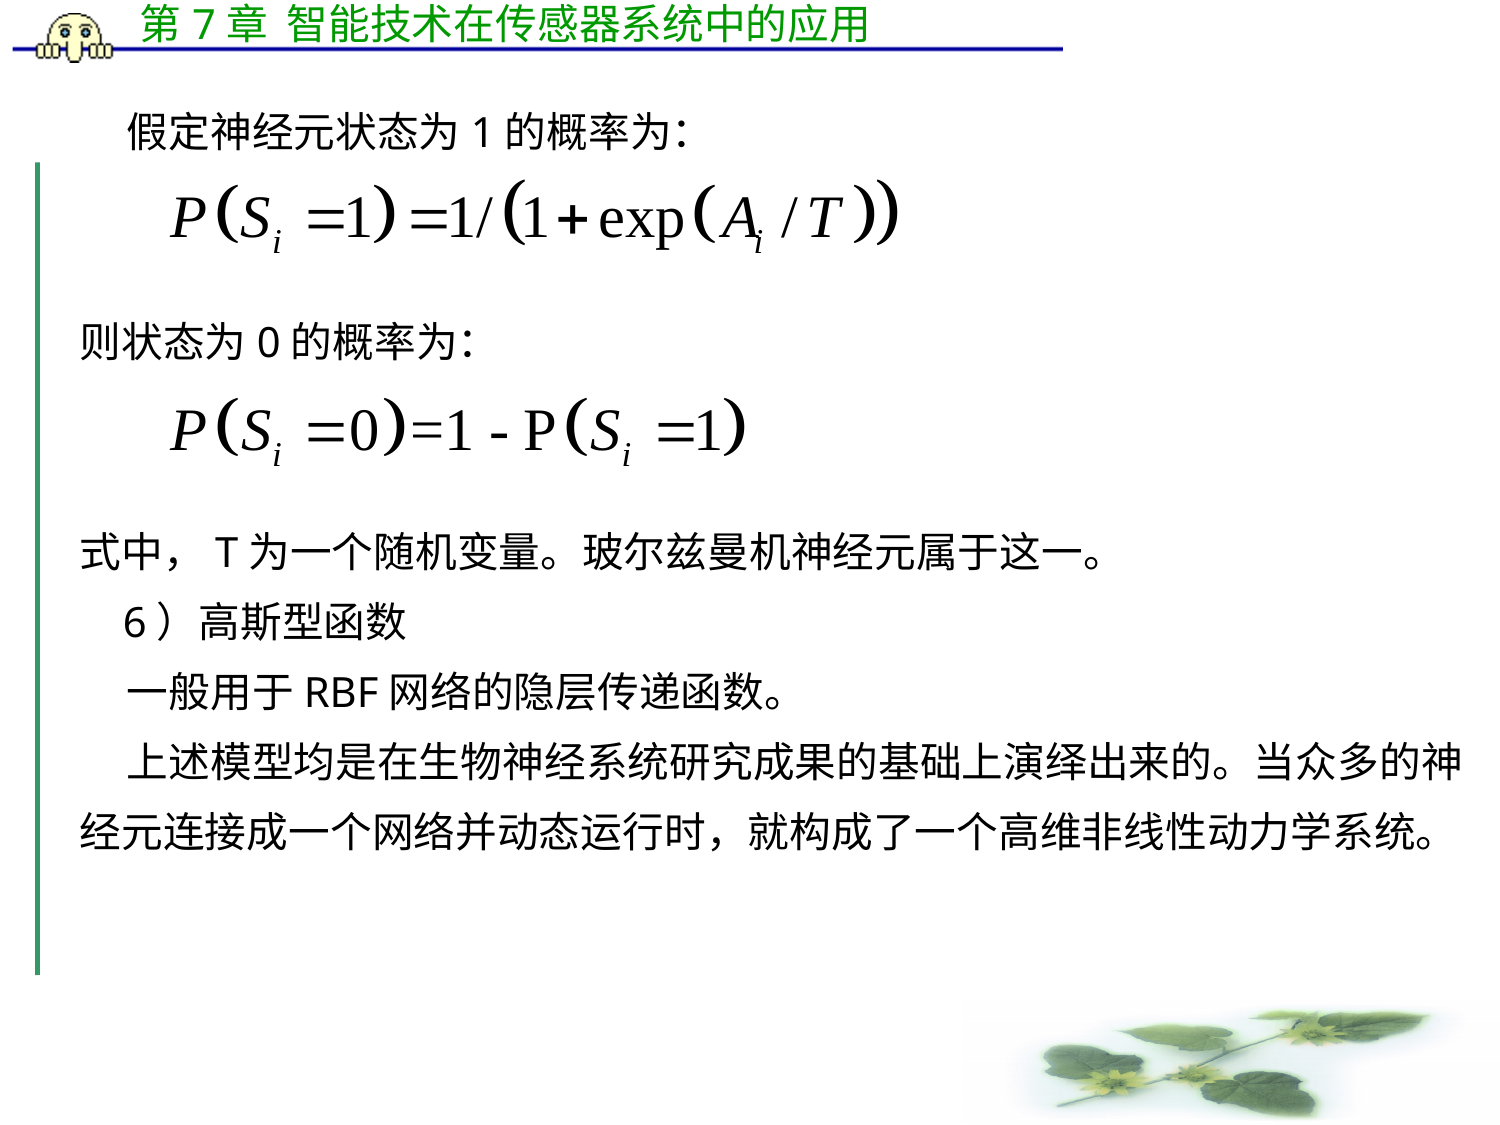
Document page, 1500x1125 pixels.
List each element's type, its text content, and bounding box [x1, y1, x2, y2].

picture [633, 13, 646, 17]
picture [711, 14, 723, 26]
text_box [159, 385, 751, 486]
picture [726, 14, 738, 26]
picture [852, 13, 863, 17]
picture [852, 20, 863, 27]
picture [391, 23, 404, 32]
picture [565, 13, 571, 20]
picture [838, 20, 848, 27]
text_box 假定神经元状态为1的概率为： 则状态为0的概率为： 式中，T为一个随机变量。玻尔兹曼机神经元属于这一。 6）高斯型函数 一般用于RBF网络的隐层传递函数。 上述模型均是在生物神经系统研究成果的基础上演绎出来的。当众多的神经元连接成一个网络并动态运行时，就构成了一个高维非线性动力学系统。 [65, 78, 1500, 1003]
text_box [159, 172, 907, 274]
picture [312, 13, 320, 19]
picture [838, 13, 848, 17]
picture [12, 13, 1063, 63]
picture [605, 32, 612, 38]
picture [752, 25, 760, 35]
picture [962, 1003, 1500, 1125]
picture [587, 32, 594, 38]
picture [752, 13, 760, 22]
